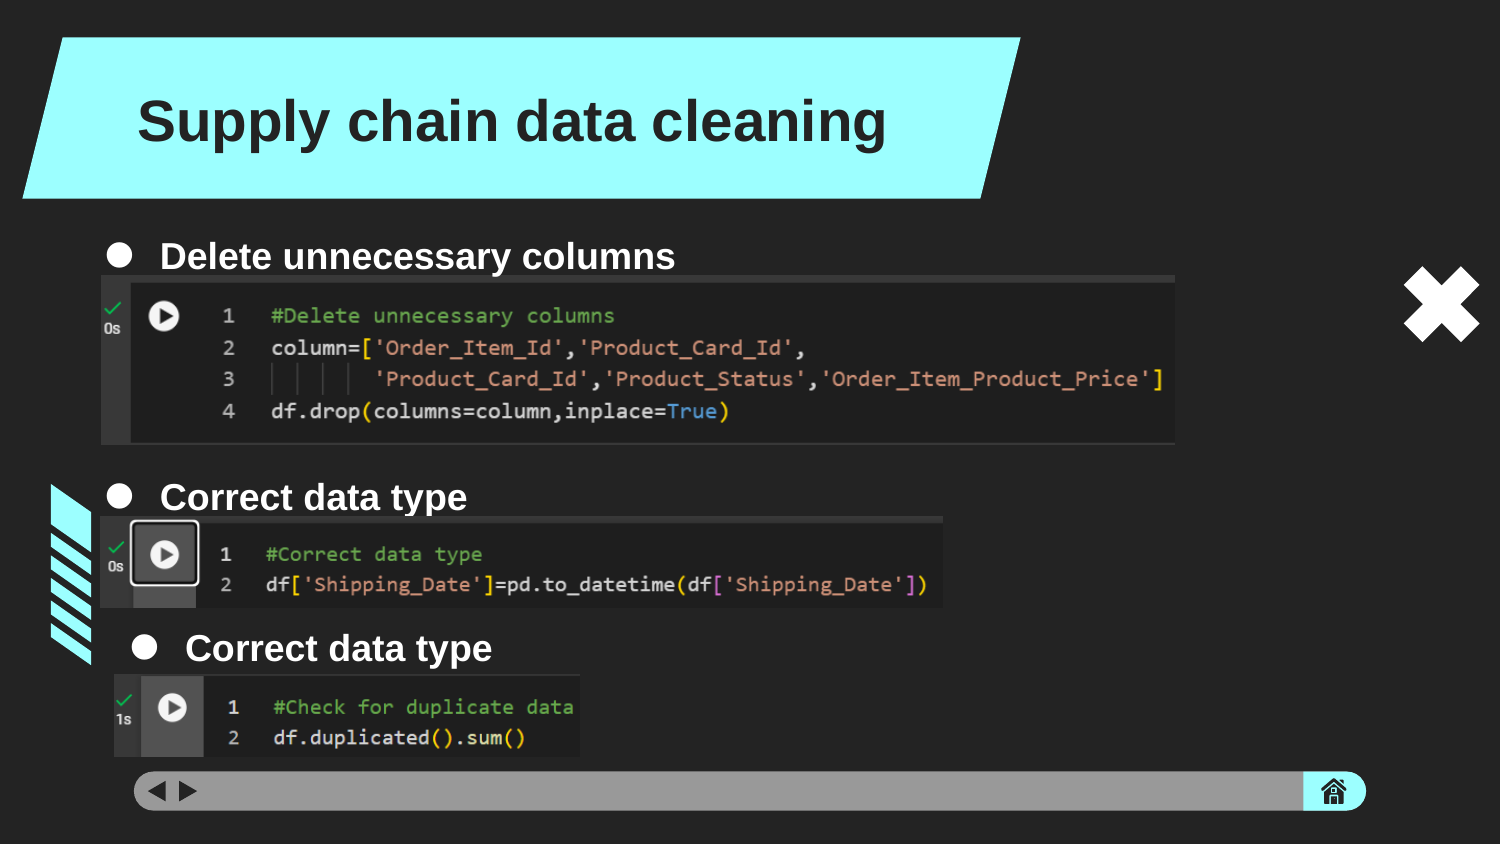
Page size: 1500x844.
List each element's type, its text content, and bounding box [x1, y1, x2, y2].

picture [100, 516, 943, 609]
text_box Correct data type [114, 617, 870, 677]
picture [100, 275, 1175, 445]
picture [113, 674, 580, 757]
text_box Correct data type [89, 465, 845, 526]
text_box Delete unnecessary columns [89, 224, 728, 285]
text_box Supply chain data cleaning [20, 35, 1023, 201]
